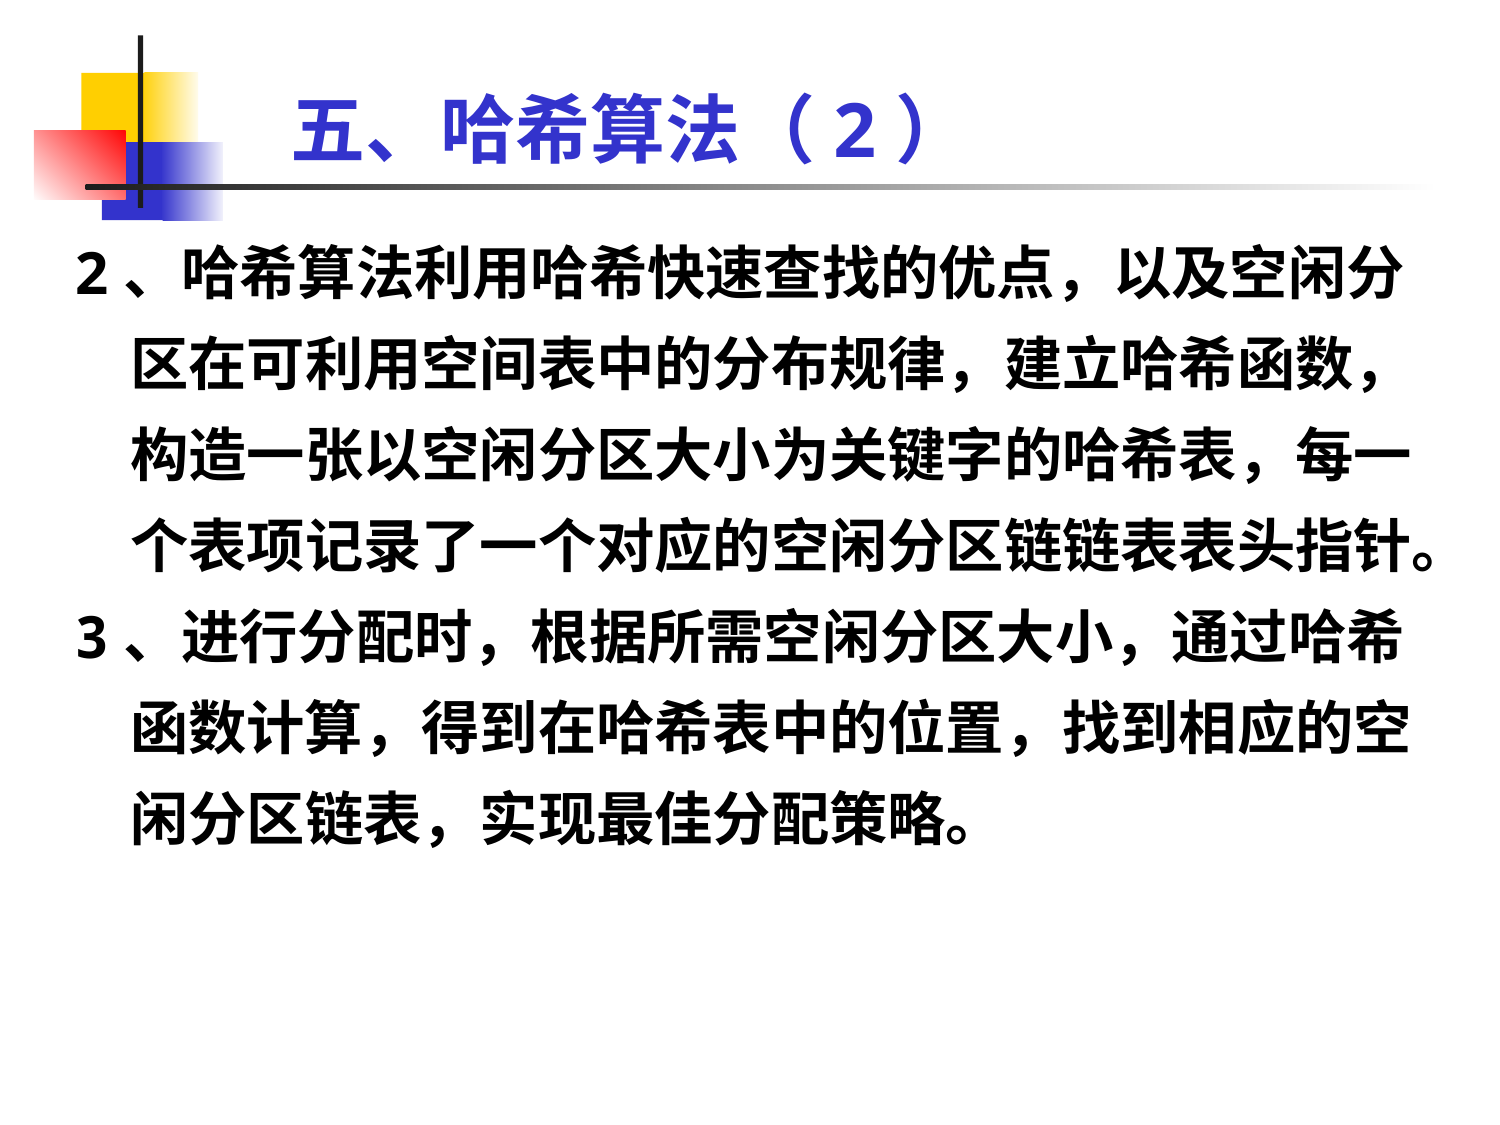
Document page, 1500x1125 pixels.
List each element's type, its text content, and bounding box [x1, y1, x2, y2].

list 2、哈希算法利用哈希快速查找的优点，以及空闲分区在可利用空间表中的分布规律，建立哈希函数，构造一张以空闲分区大小为关键字的哈希表，每一个表项记录了一个对应的空闲分区链链表表头指针。 3、进行分配时，根据所需空闲分区大小，通过哈希函数计算，得到在哈希表中的位置，找到相应的空闲分区链表，实现最佳分配策略。 [58, 207, 1471, 1071]
title 五、哈希算法（2） [274, 66, 1262, 181]
